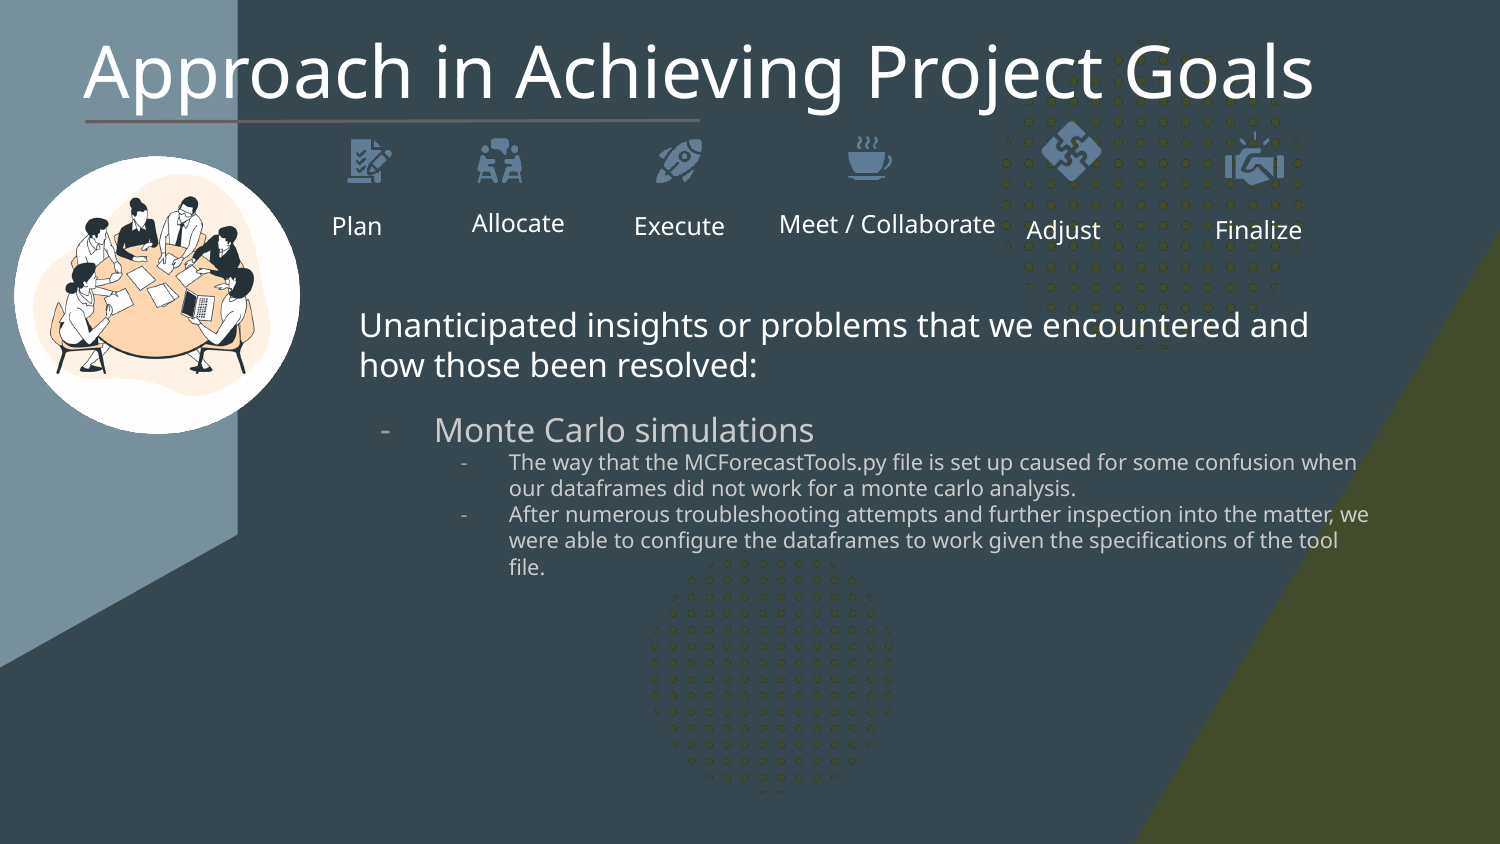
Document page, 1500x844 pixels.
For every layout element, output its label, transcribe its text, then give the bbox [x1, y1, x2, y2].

title Approach in Achieving Project Goals [68, 3, 1332, 121]
list Unanticipated insights or problems that we encountered and how those been resolved: Monte Carlo simulations The way that the MCForecastTools.py file is set up caused for some confusion when our dataframes did not work for a monte carlo analysis. After numerous troubleshooting attempts and further inspection into the matter, we were able to configure the dataframes to work given the specifications of the tool file. [344, 296, 1391, 787]
picture [656, 138, 702, 184]
list Allocate [456, 199, 597, 260]
picture [847, 135, 892, 181]
picture [14, 156, 300, 435]
picture [1002, 121, 1302, 206]
list Finalize [1124, 206, 1437, 304]
picture [652, 787, 892, 794]
list Adjust [936, 206, 1124, 296]
list Meet / Collaborate [688, 200, 1032, 296]
picture [347, 138, 393, 184]
picture [476, 138, 522, 184]
list Plan [316, 194, 420, 254]
list Execute [543, 203, 688, 263]
